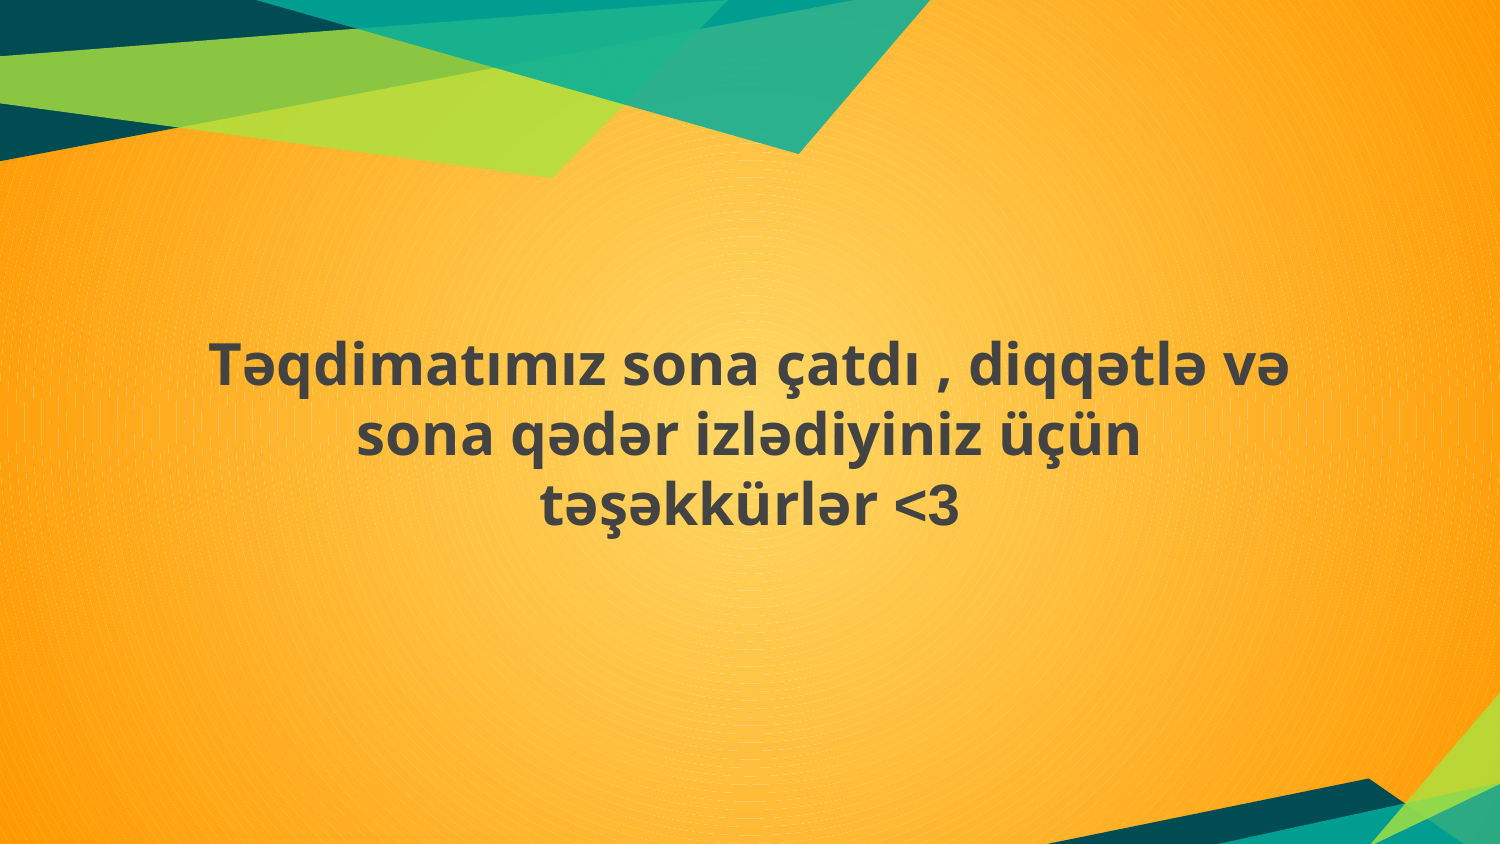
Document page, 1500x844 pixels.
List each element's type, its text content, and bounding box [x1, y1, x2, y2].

text_box Təqdimatımız sona çatdı , diqqətlə və sona qədər izlədiyiniz üçün təşəkkürlər <3 [181, 327, 1319, 564]
